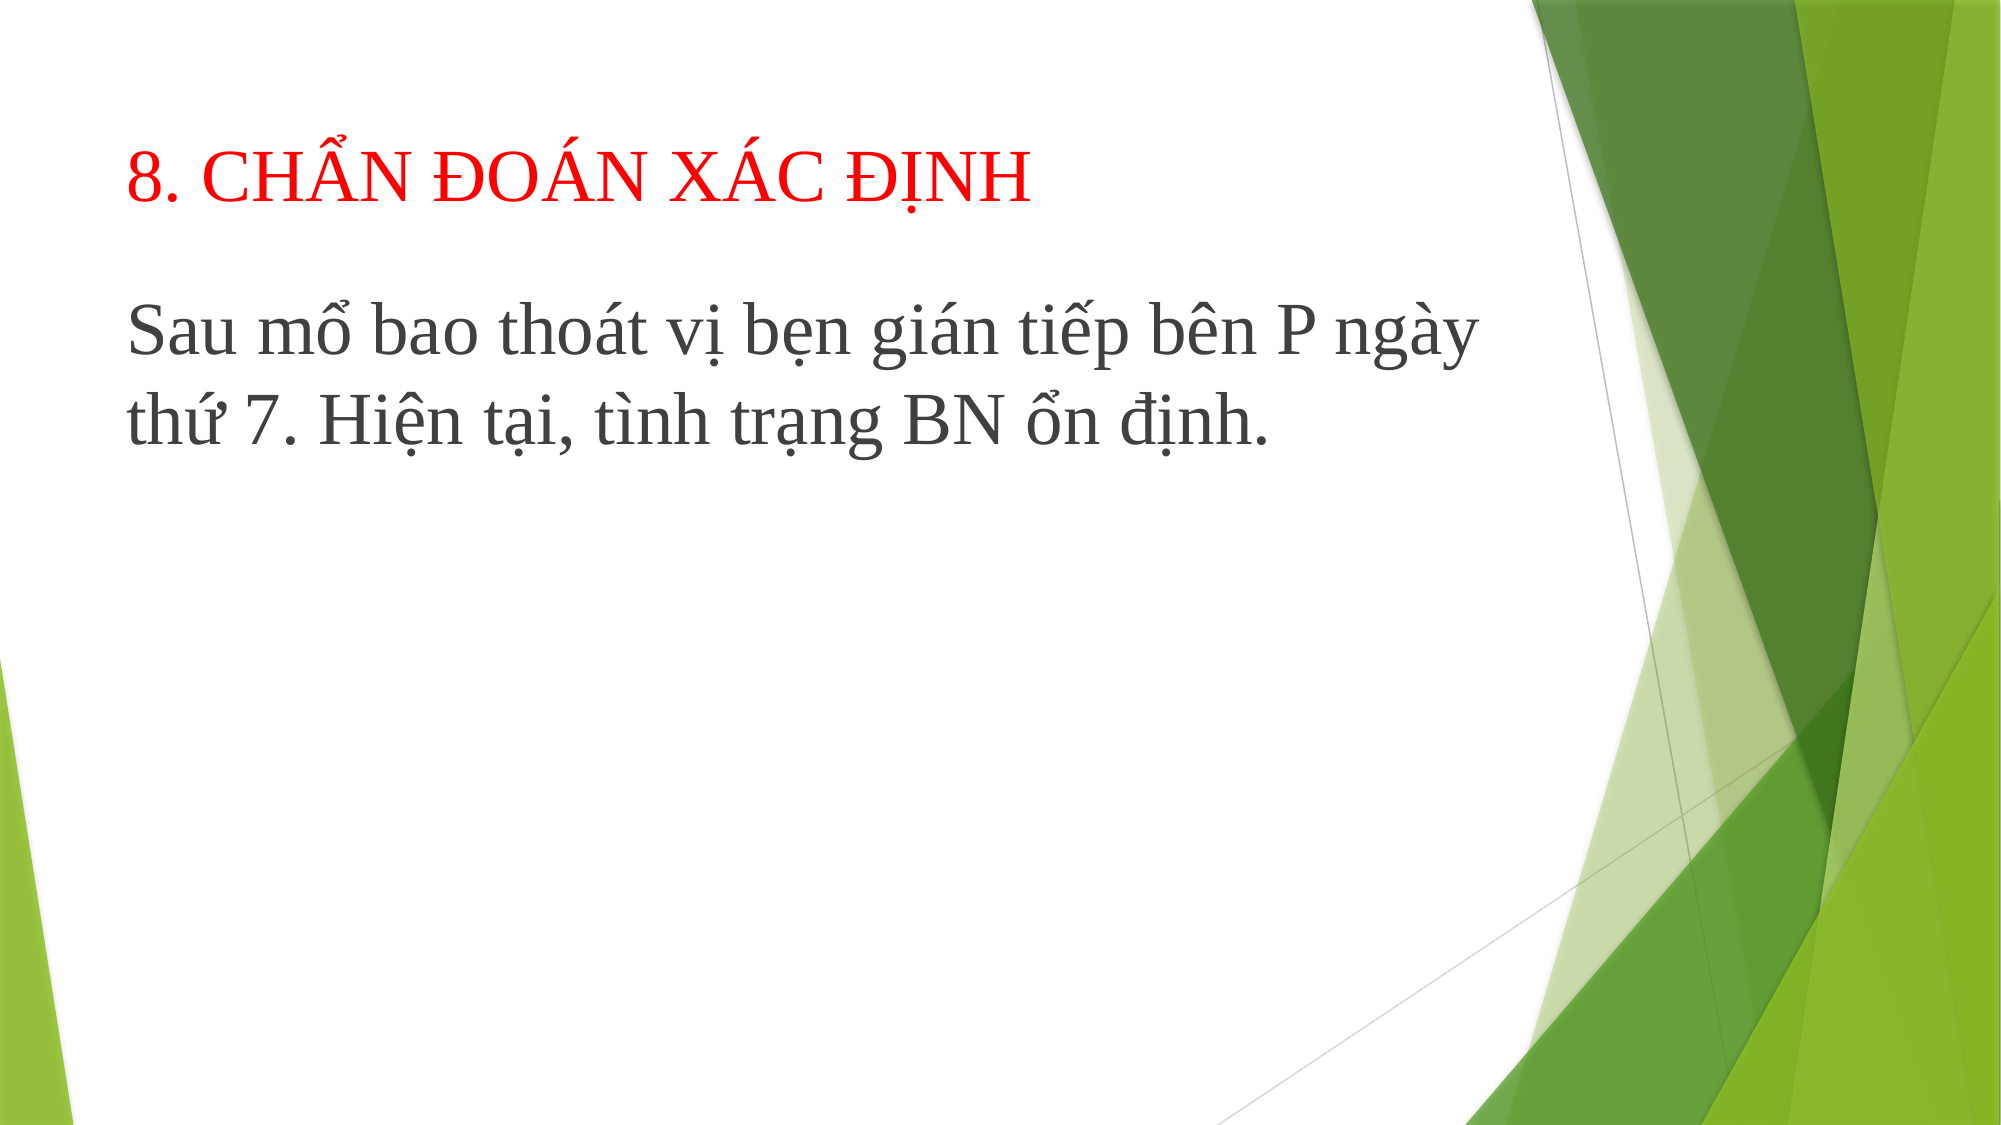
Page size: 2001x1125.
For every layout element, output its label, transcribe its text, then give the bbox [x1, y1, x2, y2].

list Sau mổ bao thoát vị bẹn gián tiếp bên P ngày thứ 7. Hiện tại, tình trạng BN ổn định. [111, 272, 1604, 818]
title 8. CHẨN ĐOÁN XÁC ĐỊNH [111, 119, 1522, 272]
